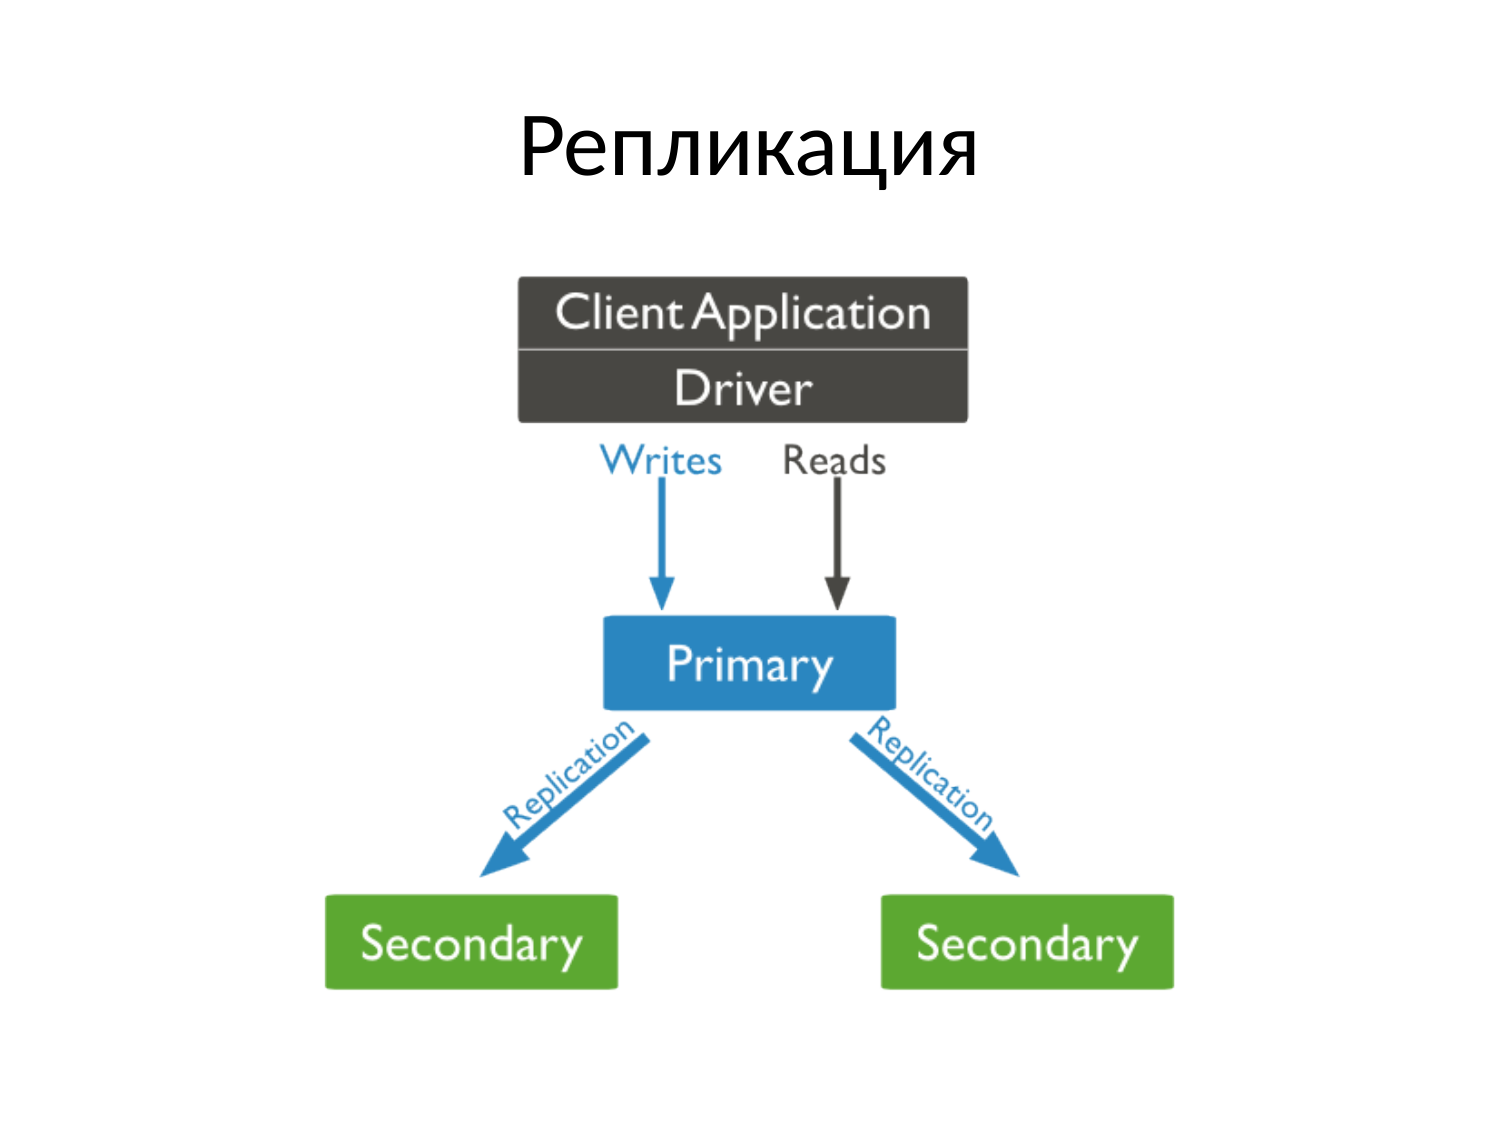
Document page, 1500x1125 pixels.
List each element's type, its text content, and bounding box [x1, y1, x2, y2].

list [295, 262, 1204, 1006]
title Репликация [75, 45, 1425, 233]
